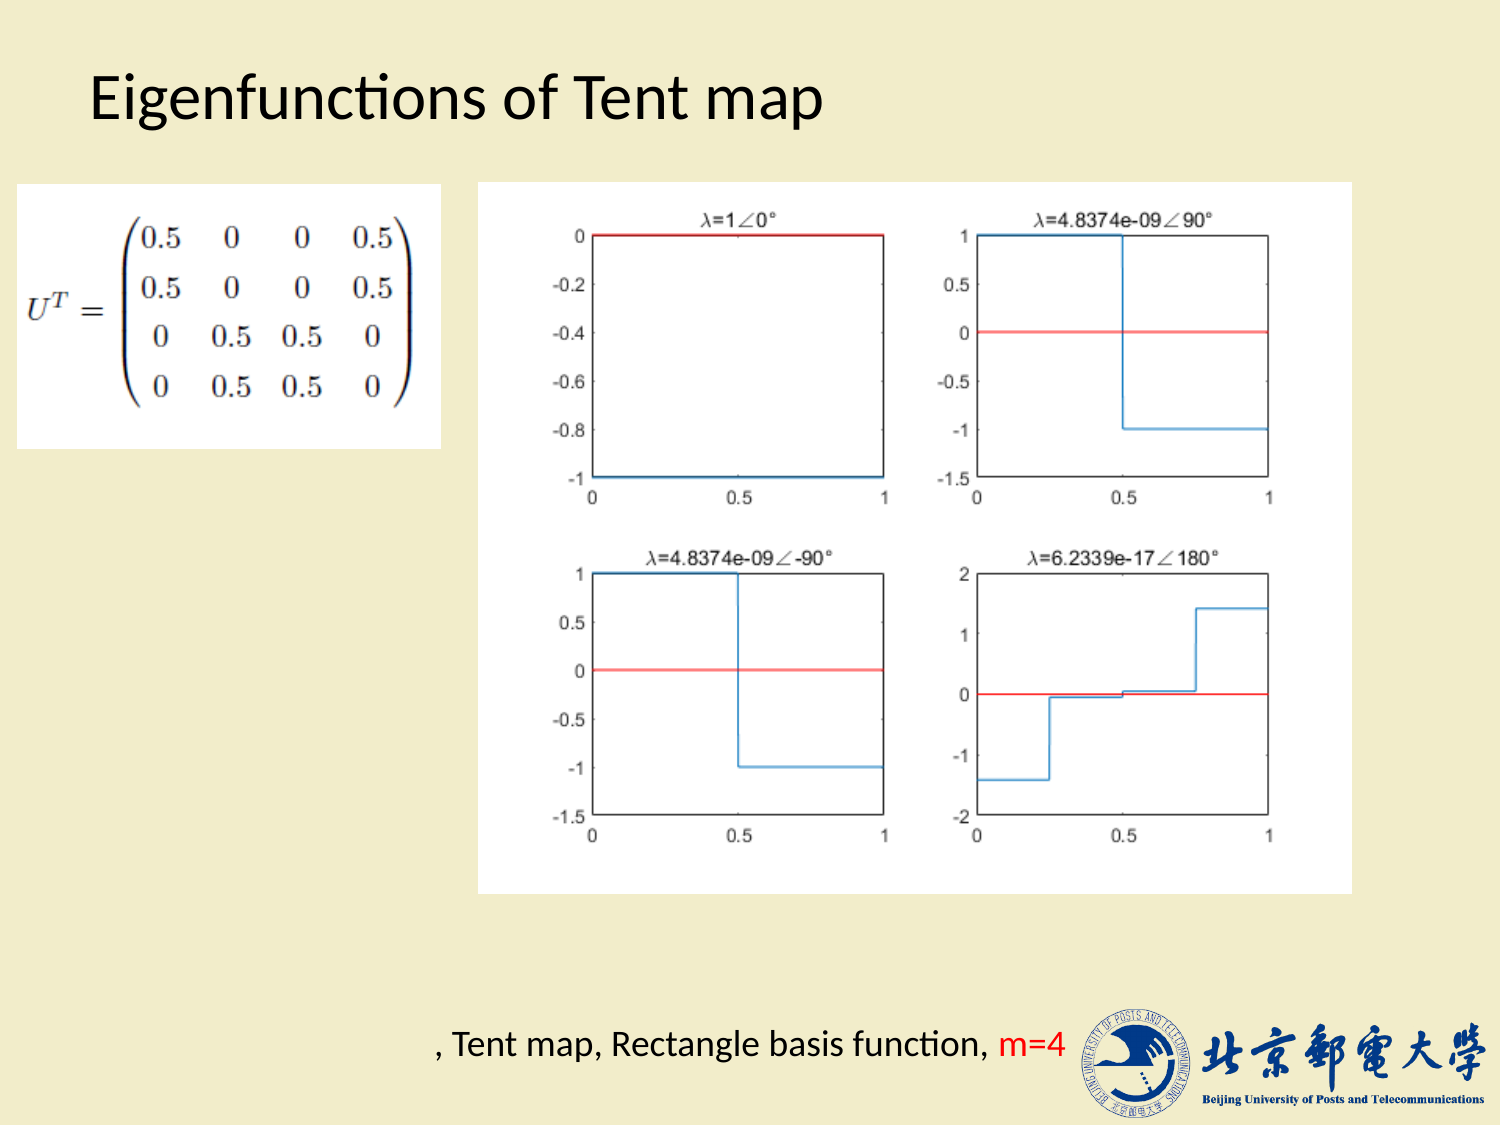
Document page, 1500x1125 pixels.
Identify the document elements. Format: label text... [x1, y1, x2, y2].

picture [1070, 999, 1498, 1125]
title Eigenfunctions of Tent map [75, 45, 1425, 233]
picture [17, 184, 442, 449]
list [477, 182, 1352, 894]
